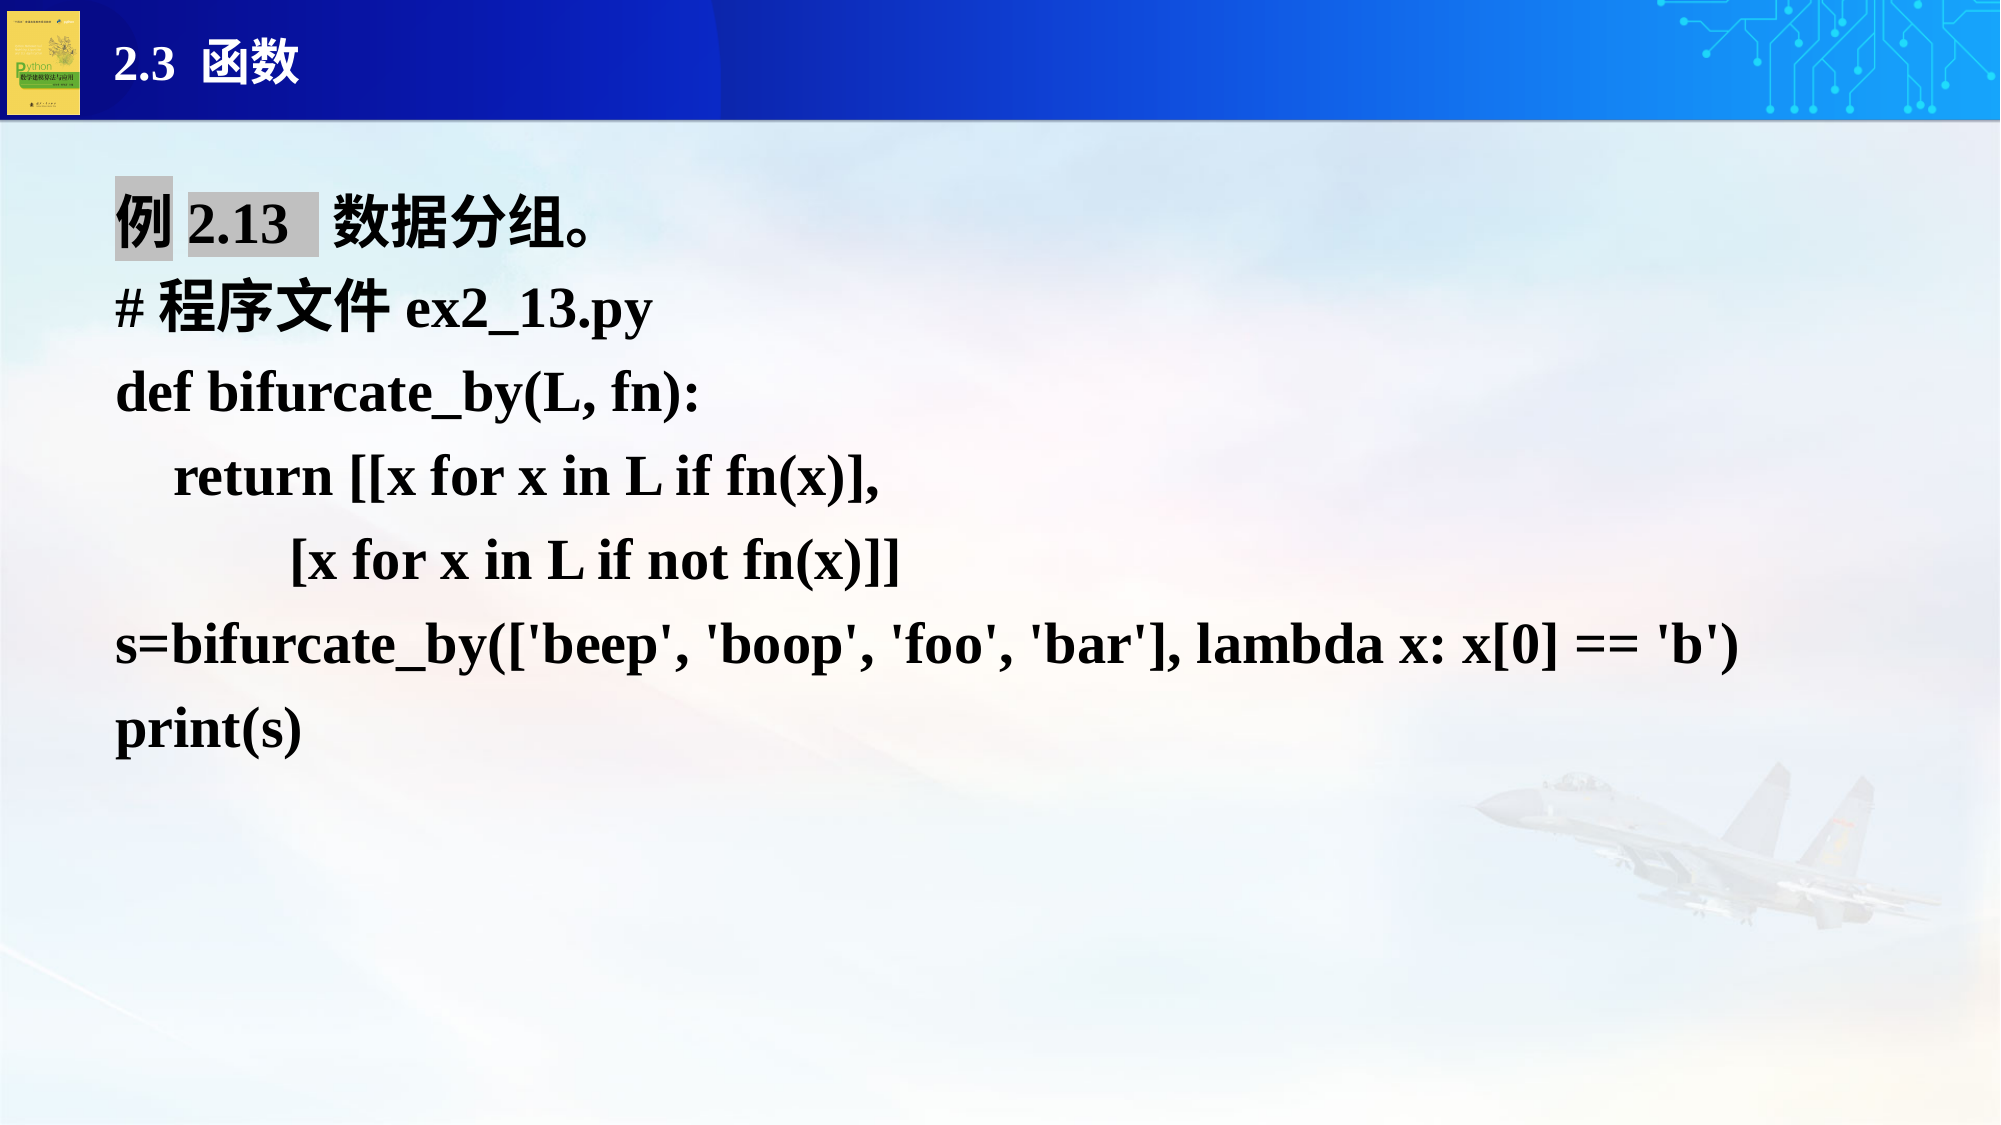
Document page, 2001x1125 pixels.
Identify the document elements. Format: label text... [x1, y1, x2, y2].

text_box 例2.13 数据分组。 #程序文件ex2_13.py def bifurcate_by(L, fn): return [[x for x in L if fn(x)], [x for x in L if not fn(x)]] s=bifurcate_by(['beep', 'boop', 'foo', 'bar'], lambda x: x[0] == 'b') print(s) [100, 164, 1900, 767]
picture [0, 0, 2000, 1125]
